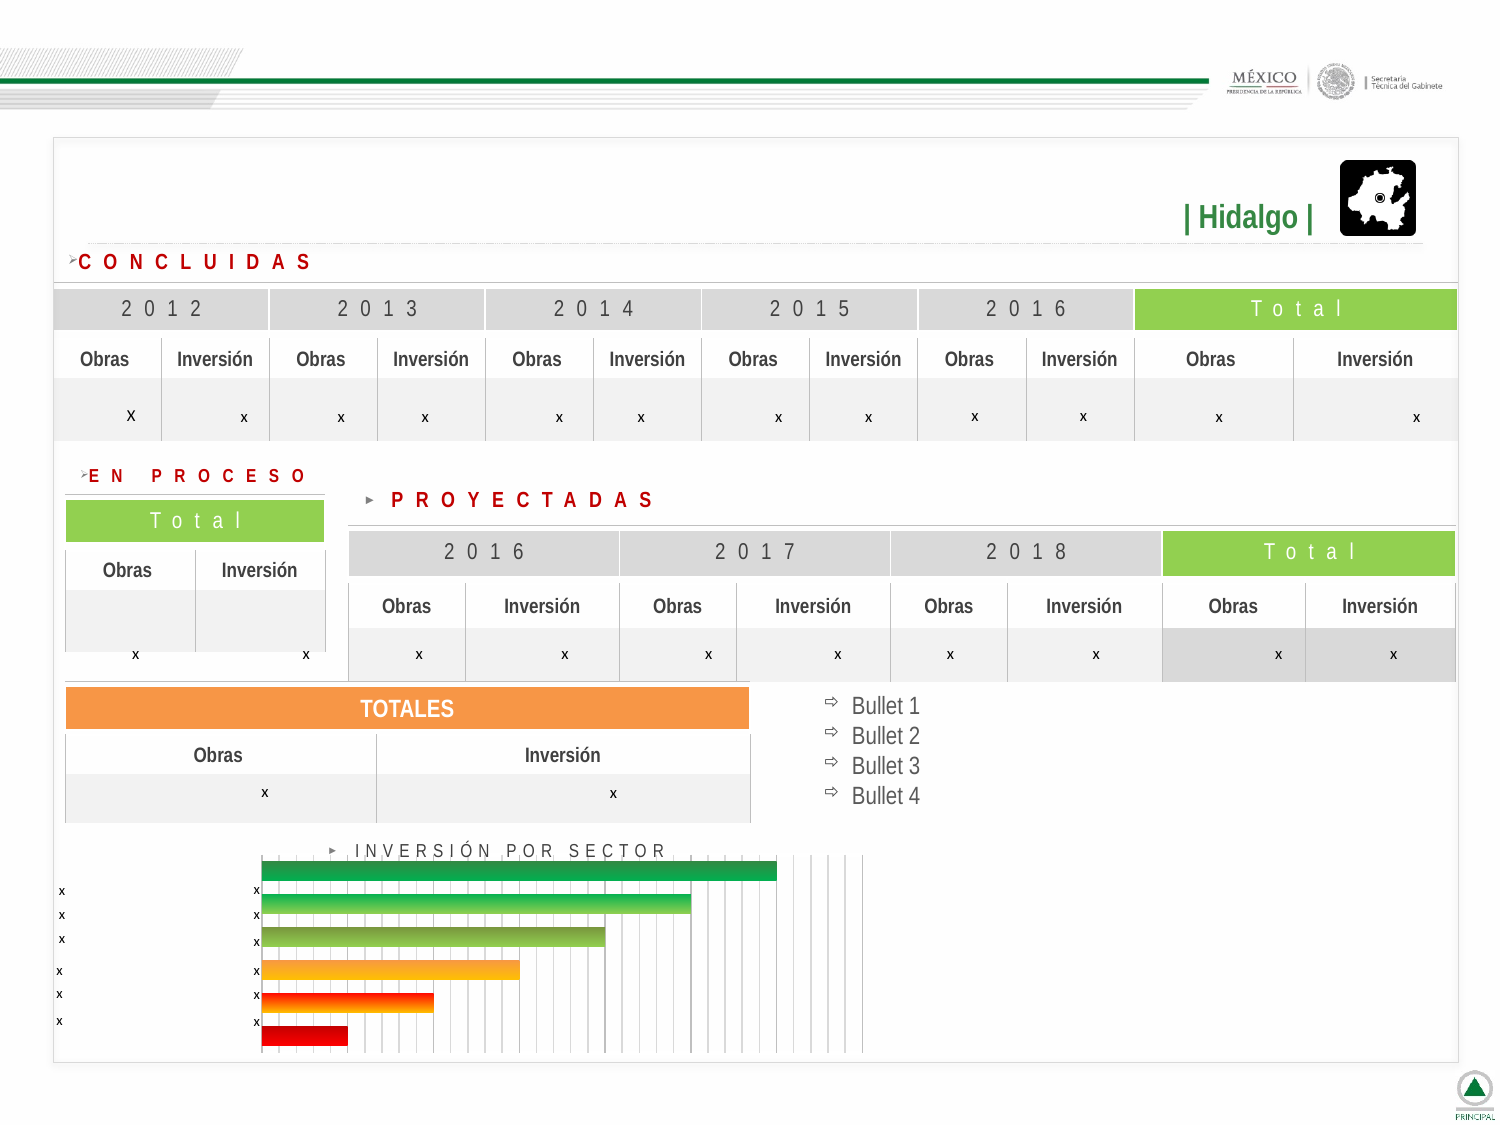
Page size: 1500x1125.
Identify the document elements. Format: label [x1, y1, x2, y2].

chart [249, 850, 876, 1058]
picture [0, 0, 1500, 1125]
text_box [50, 136, 1459, 1063]
